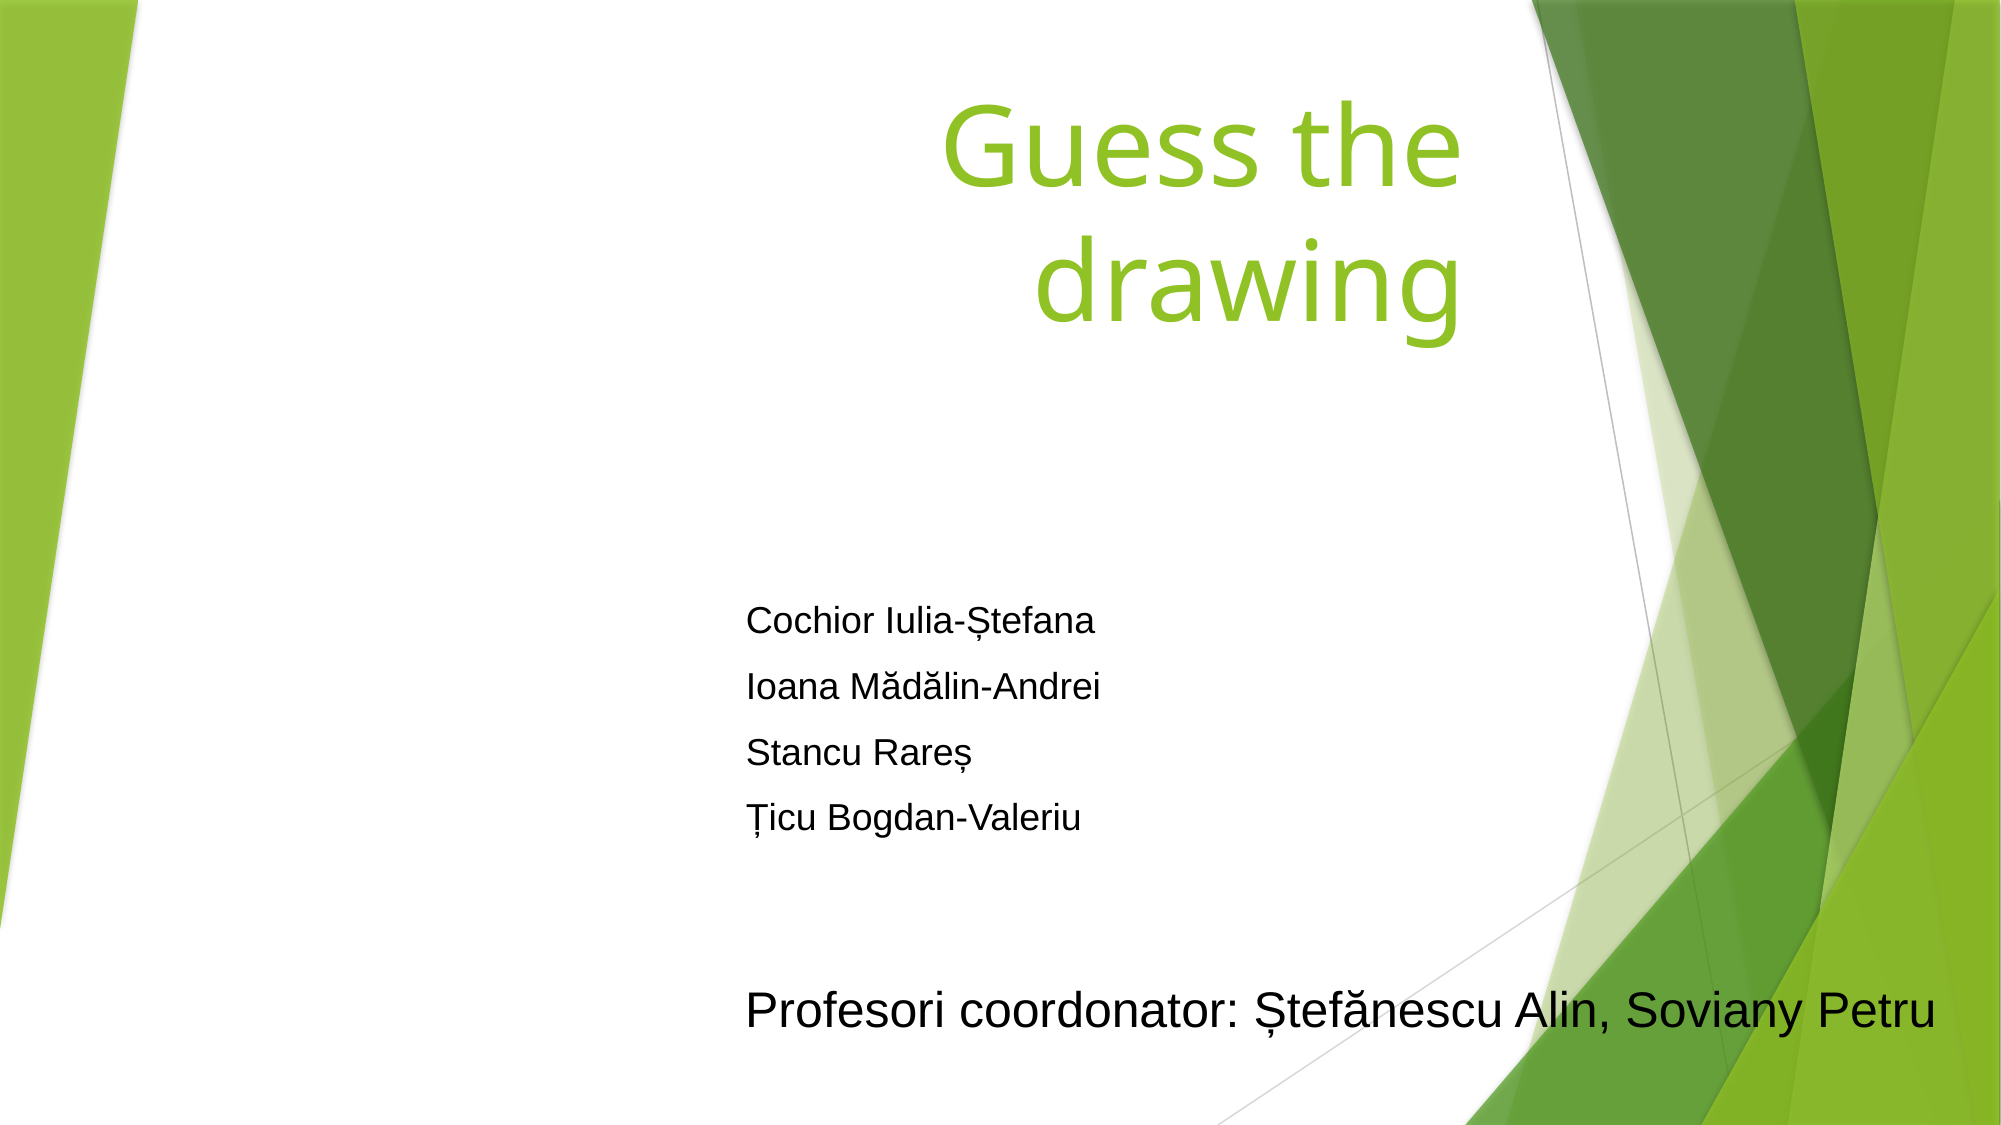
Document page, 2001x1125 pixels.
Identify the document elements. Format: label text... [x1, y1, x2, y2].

subtitle Cochior Iulia-Ștefana Ioana Mădălin-Andrei Stancu Rareș Țicu Bogdan-Valeriu [730, 588, 1281, 970]
title Guess the drawing [521, 212, 1481, 352]
text_box Profesori coordonator: Ștefănescu Alin, Soviany Petru [730, 970, 1978, 1046]
